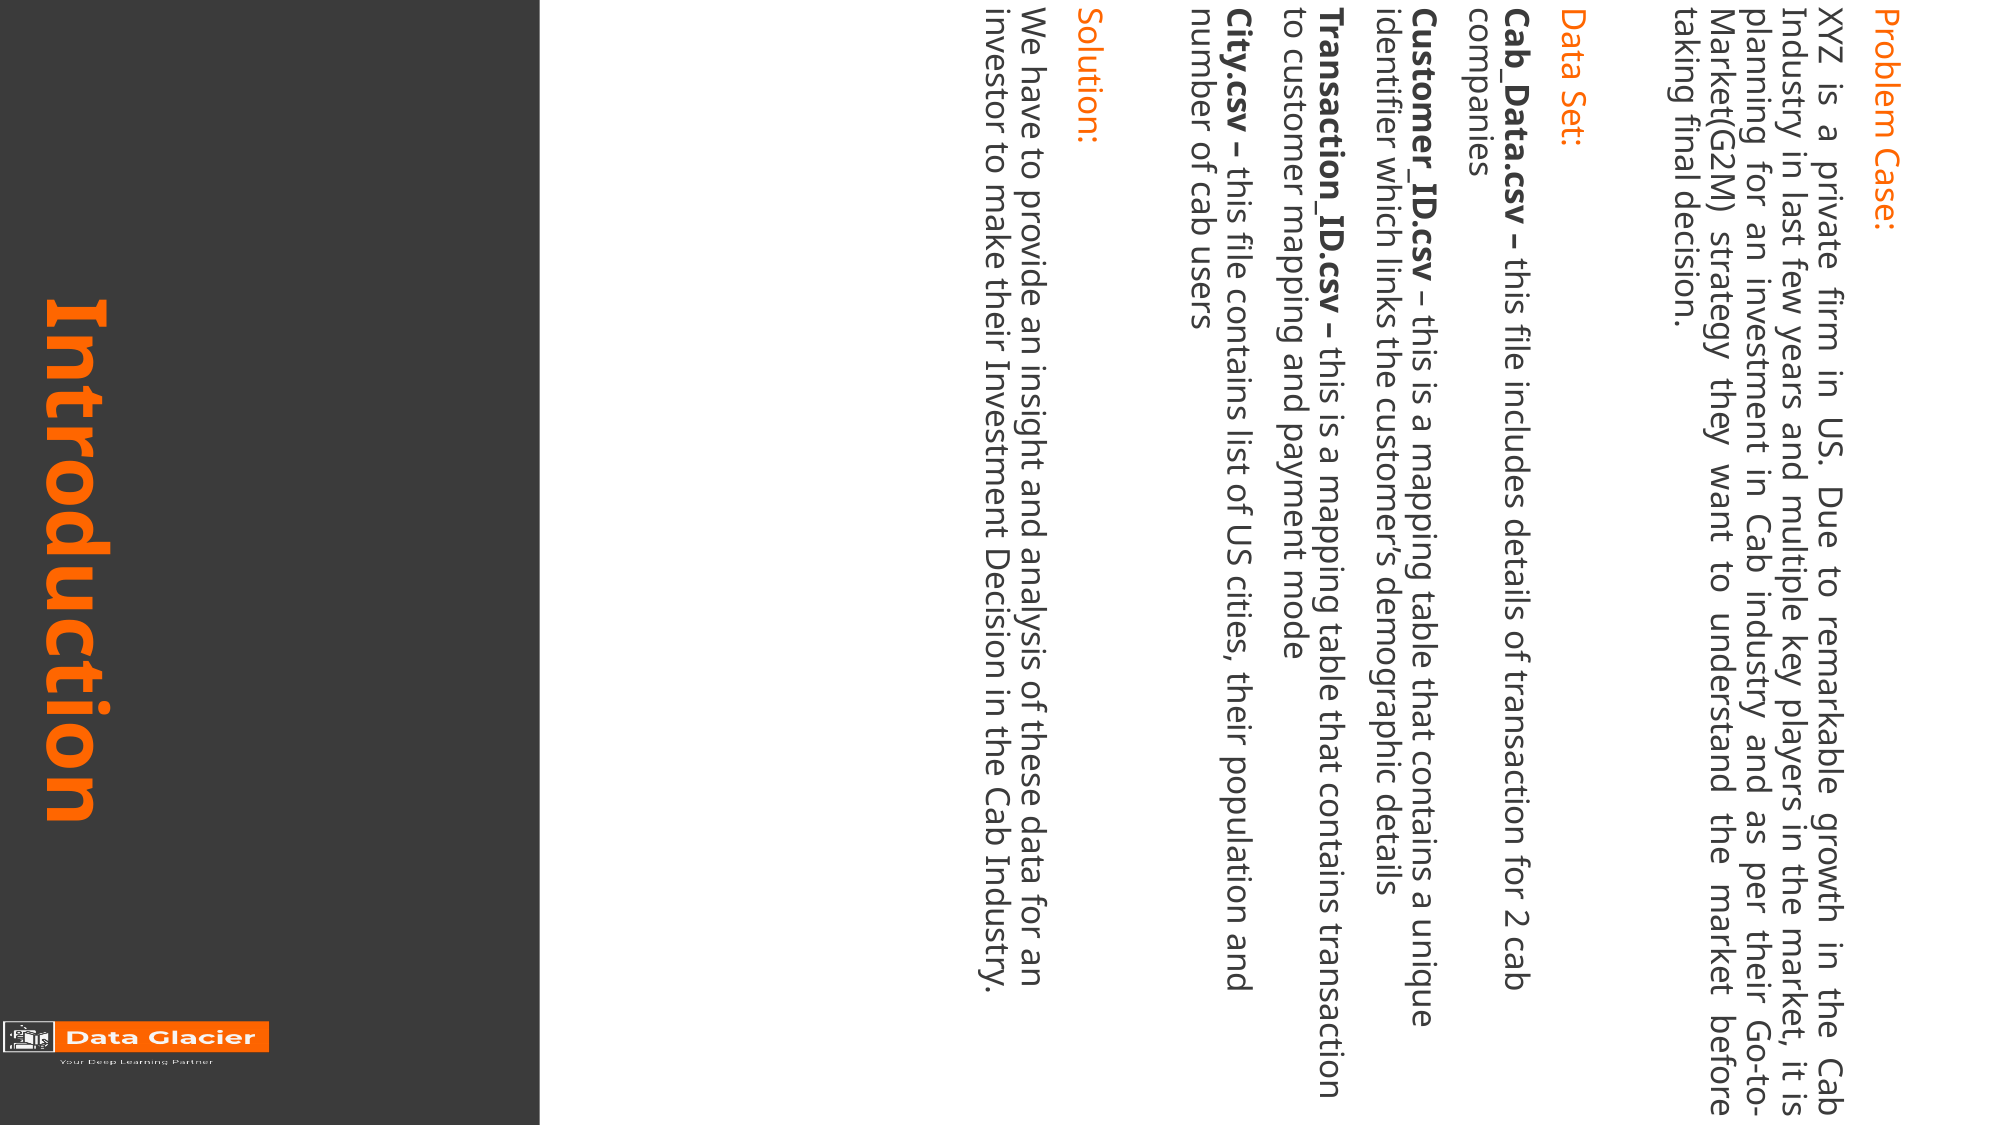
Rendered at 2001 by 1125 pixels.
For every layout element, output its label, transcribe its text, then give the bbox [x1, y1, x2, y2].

picture [0, 961, 272, 1125]
subtitle Problem Case: XYZ is a private firm in US. Due to remarkable growth in the Cab Industry in last few years and multiple key players in the market, it is planning for an investment in Cab industry and as per their Go-to-Market(G2M) strategy they want to understand the market before taking final decision. Data Set: Cab_Data.csv – this file includes details of transaction for 2 cab companies Customer_ID.csv – this is a mapping table that contains a unique identifier which links the customer’s demographic details Transaction_ID.csv – this is a mapping table that contains transaction to customer mapping and payment mode City.csv – this file contains list of US cities, their population and number of cab users Solution: We have to provide an insight and analysis of these data for an investor to make their Investment Decision in the Cab Industry. [539, 0, 2000, 1125]
title Introduction [0, 0, 539, 1125]
